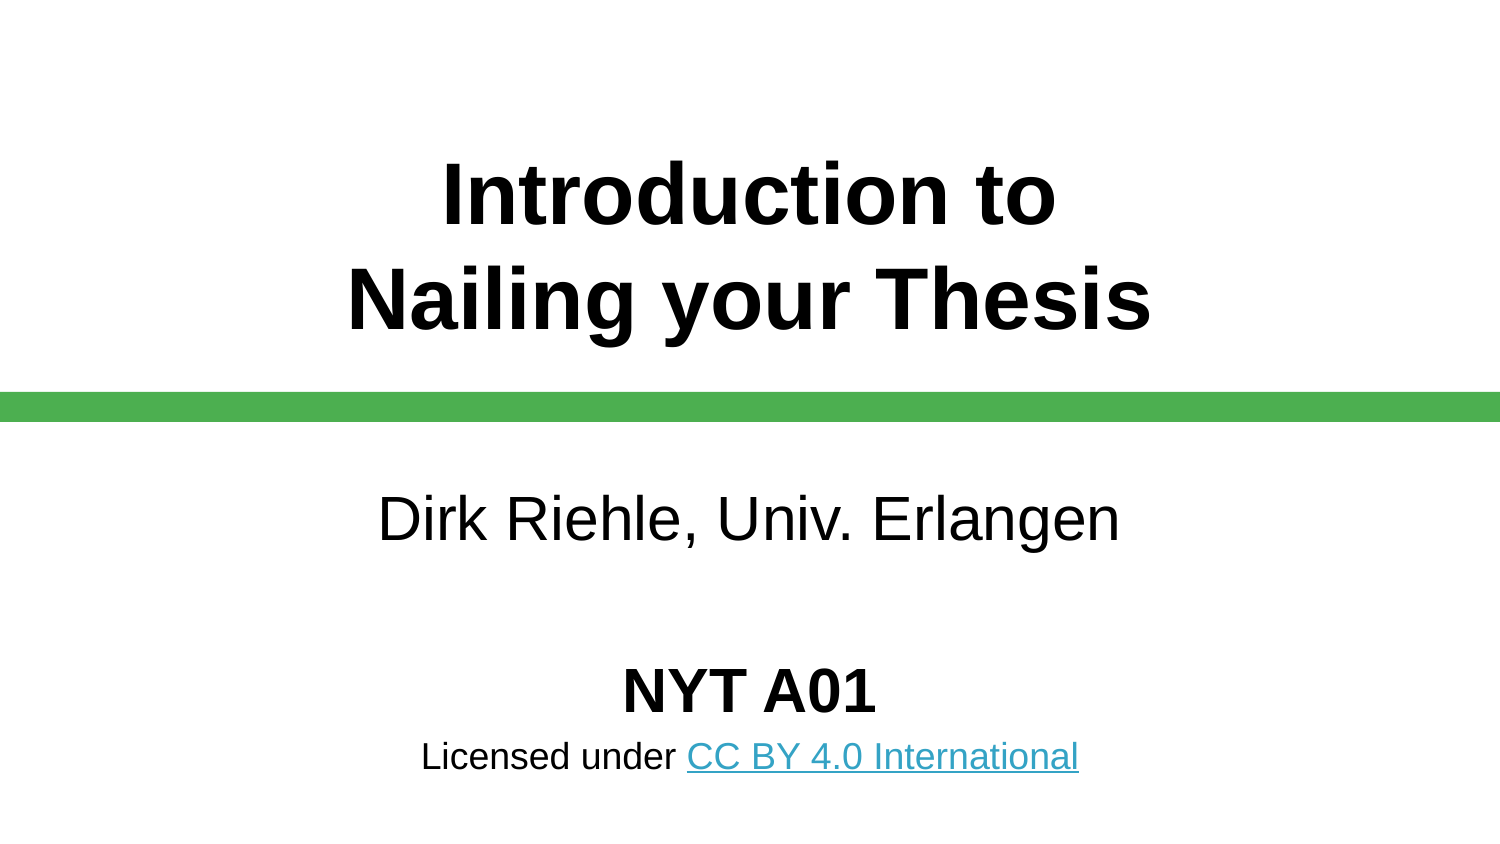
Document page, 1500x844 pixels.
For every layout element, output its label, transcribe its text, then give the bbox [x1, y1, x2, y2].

title Introduction to Nailing your Thesis [0, 0, 1500, 392]
subtitle Dirk Riehle, Univ. Erlangen NYT A01 Licensed under CC BY 4.0 International [0, 421, 1500, 844]
